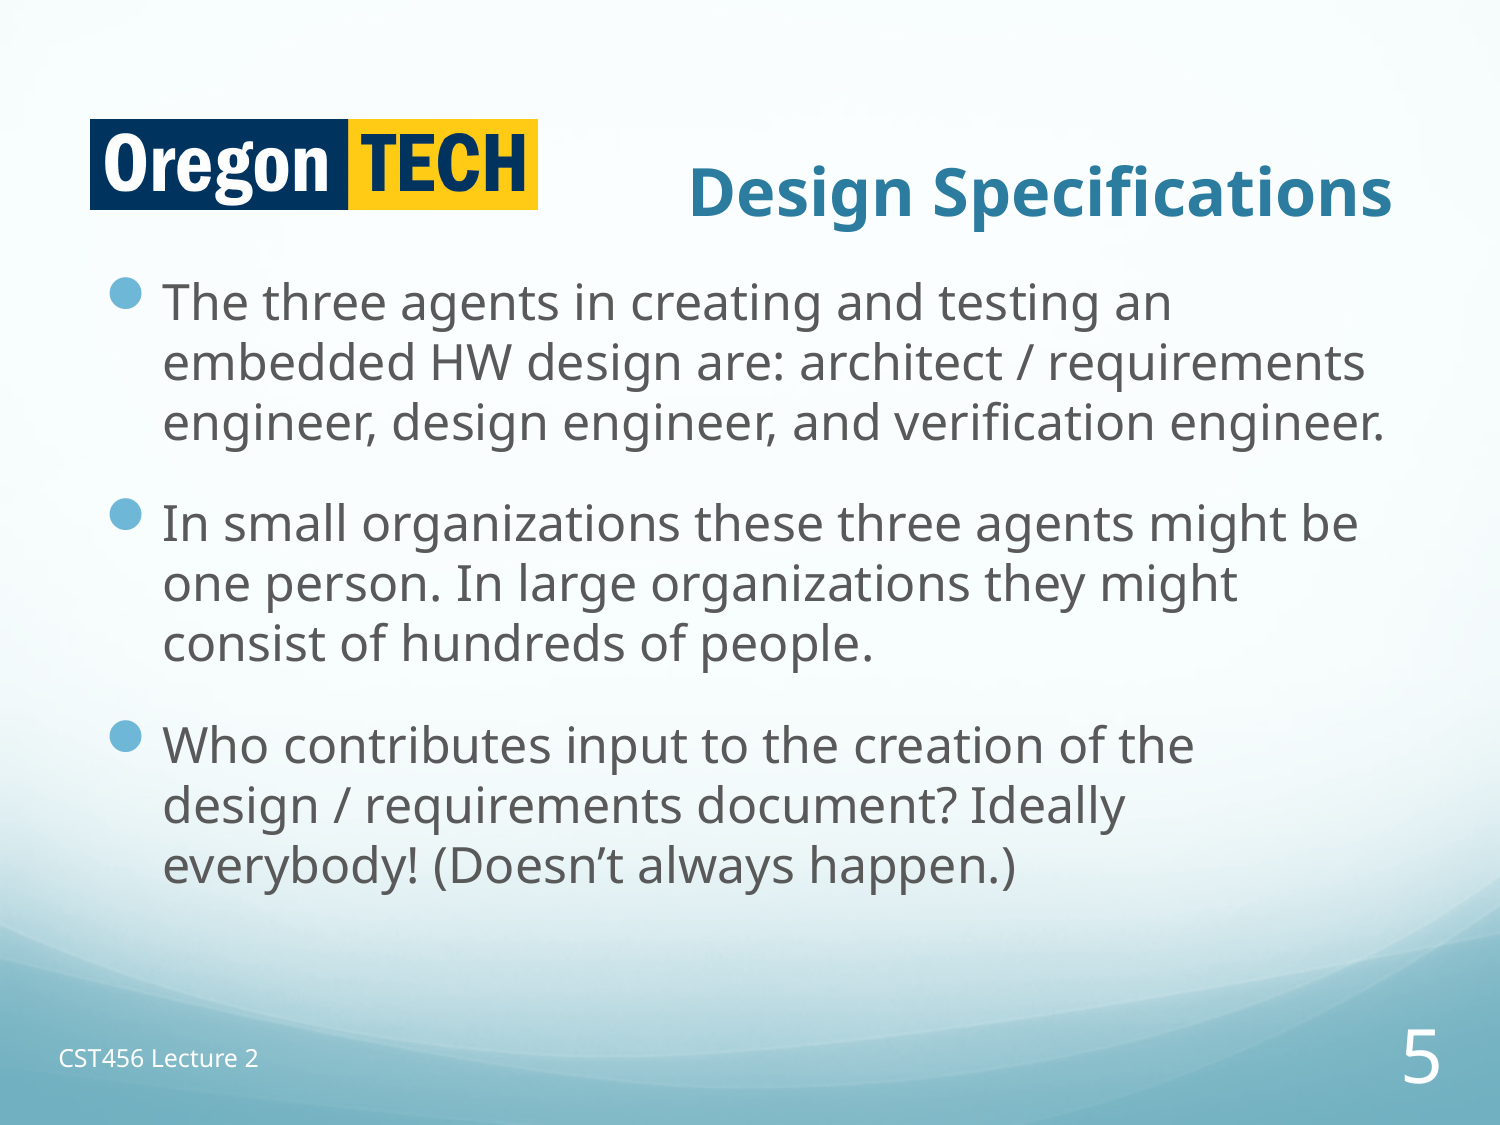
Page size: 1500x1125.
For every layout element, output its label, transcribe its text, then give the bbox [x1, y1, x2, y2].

picture [89, 119, 538, 211]
title Design Specifications [90, 17, 1410, 237]
list The three agents in creating and testing an embedded HW design are: architect / requirements engineer, design engineer, and verification engineer. In small organizations these three agents might be one person. In large organizations they might consist of hundreds of people. Who contributes input to the creation of the design / requirements document? Ideally everybody! (Doesn’t always happen.) [90, 262, 1410, 975]
slide_number 5 [1295, 1029, 1459, 1090]
footer CST456 Lecture 2 [43, 1029, 838, 1090]
